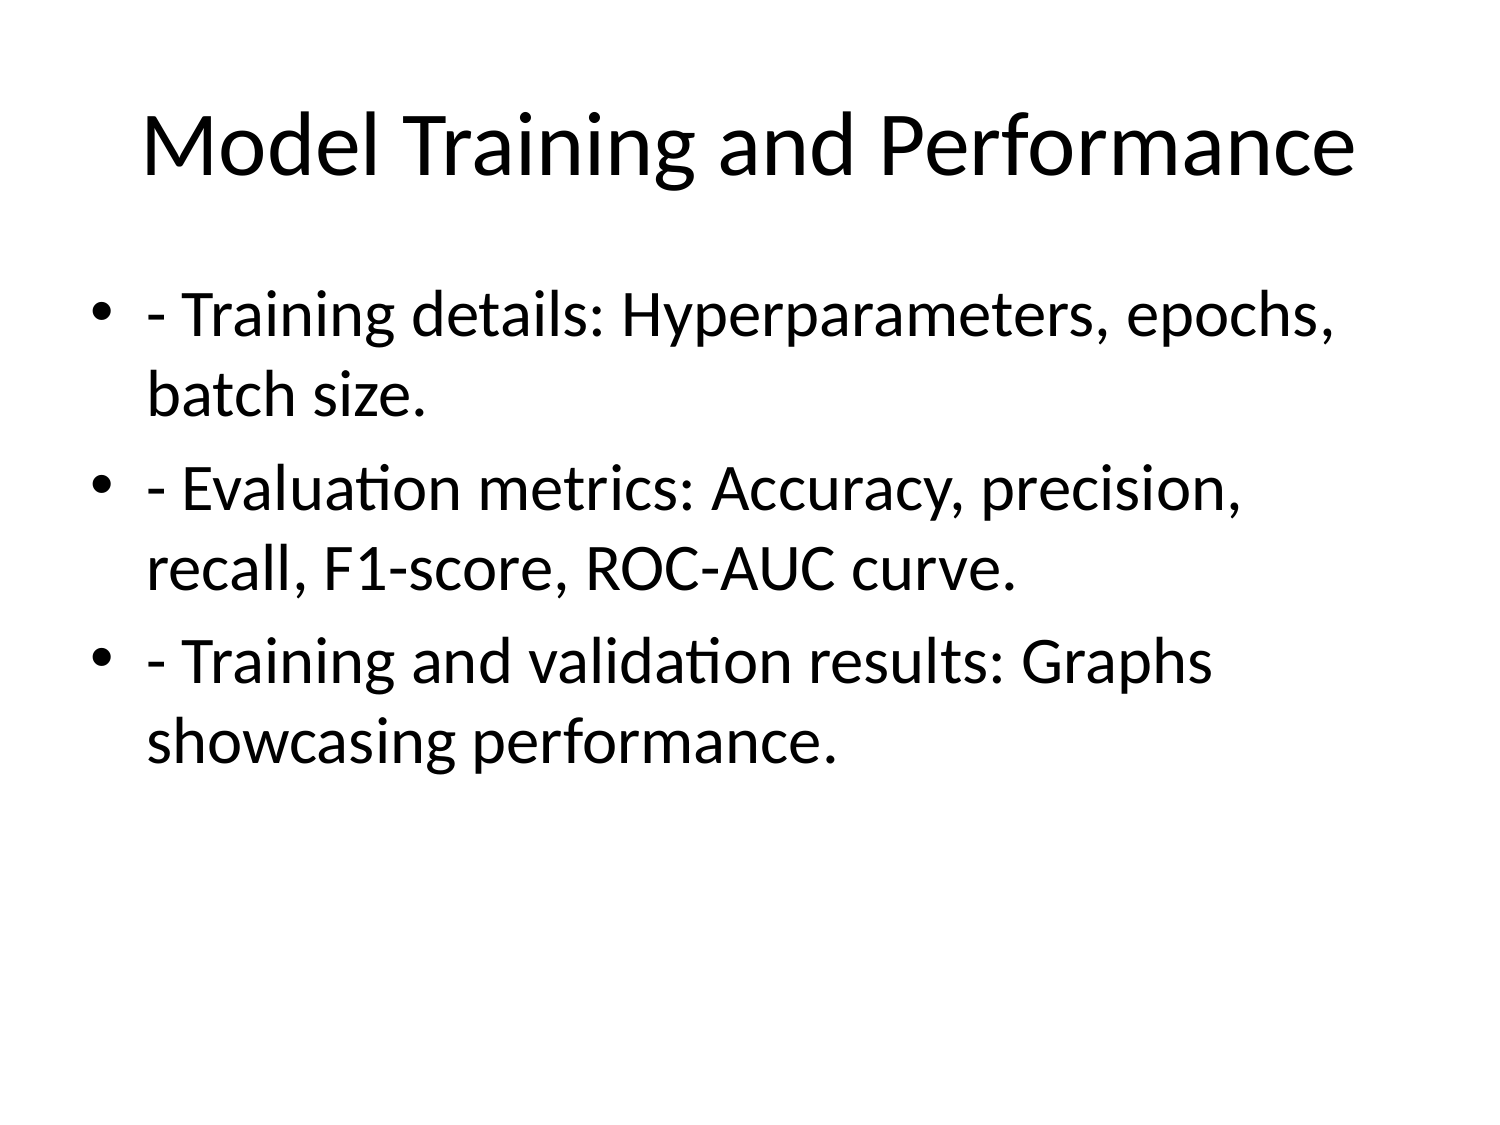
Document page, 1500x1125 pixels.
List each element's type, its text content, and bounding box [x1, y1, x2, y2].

title Model Training and Performance [75, 45, 1425, 233]
list - Training details: Hyperparameters, epochs, batch size. - Evaluation metrics: Accuracy, precision, recall, F1-score, ROC-AUC curve. - Training and validation results: Graphs showcasing performance. [75, 262, 1425, 1005]
